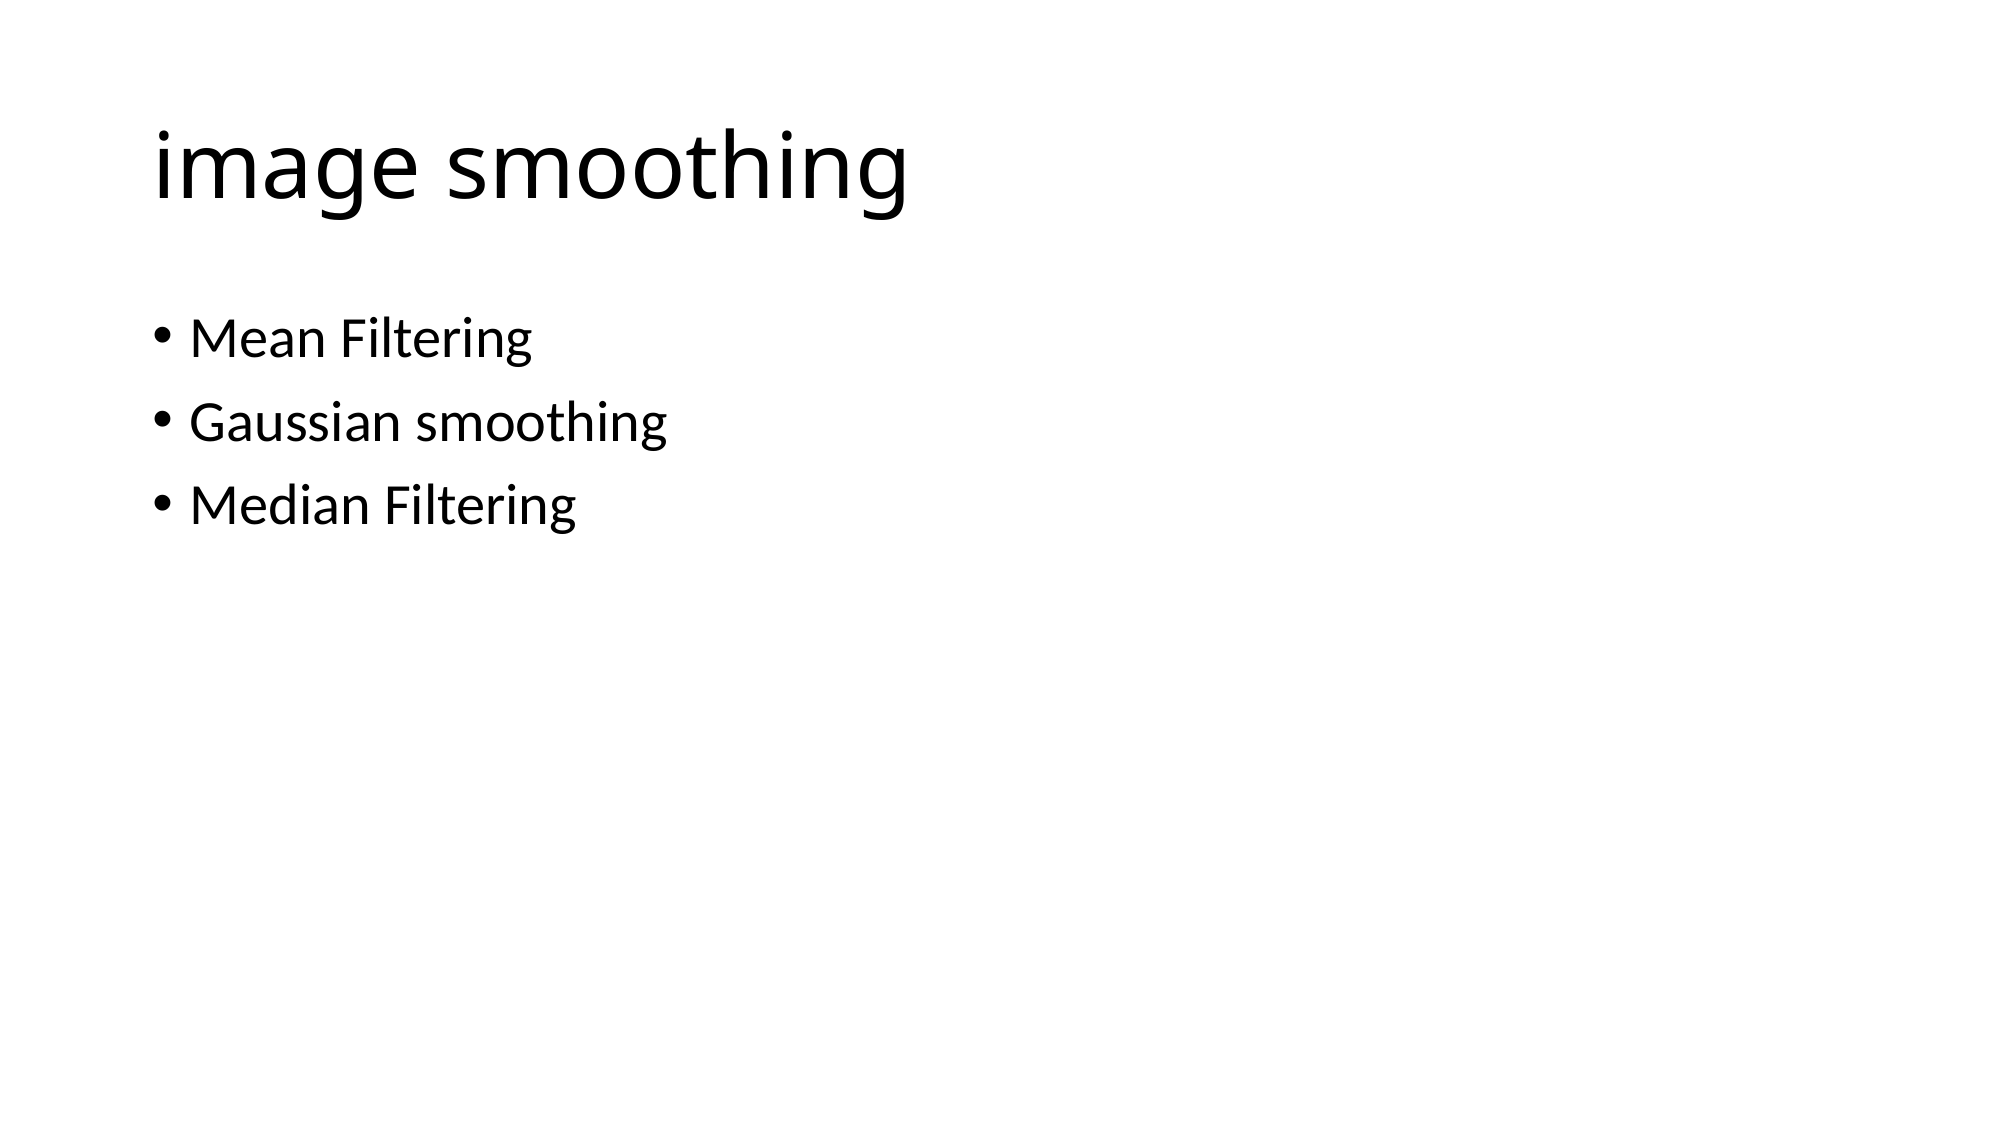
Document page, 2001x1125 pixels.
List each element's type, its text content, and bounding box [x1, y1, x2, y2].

list Mean Filtering Gaussian smoothing Median Filtering [137, 299, 1863, 1014]
title image smoothing [137, 59, 1863, 278]
